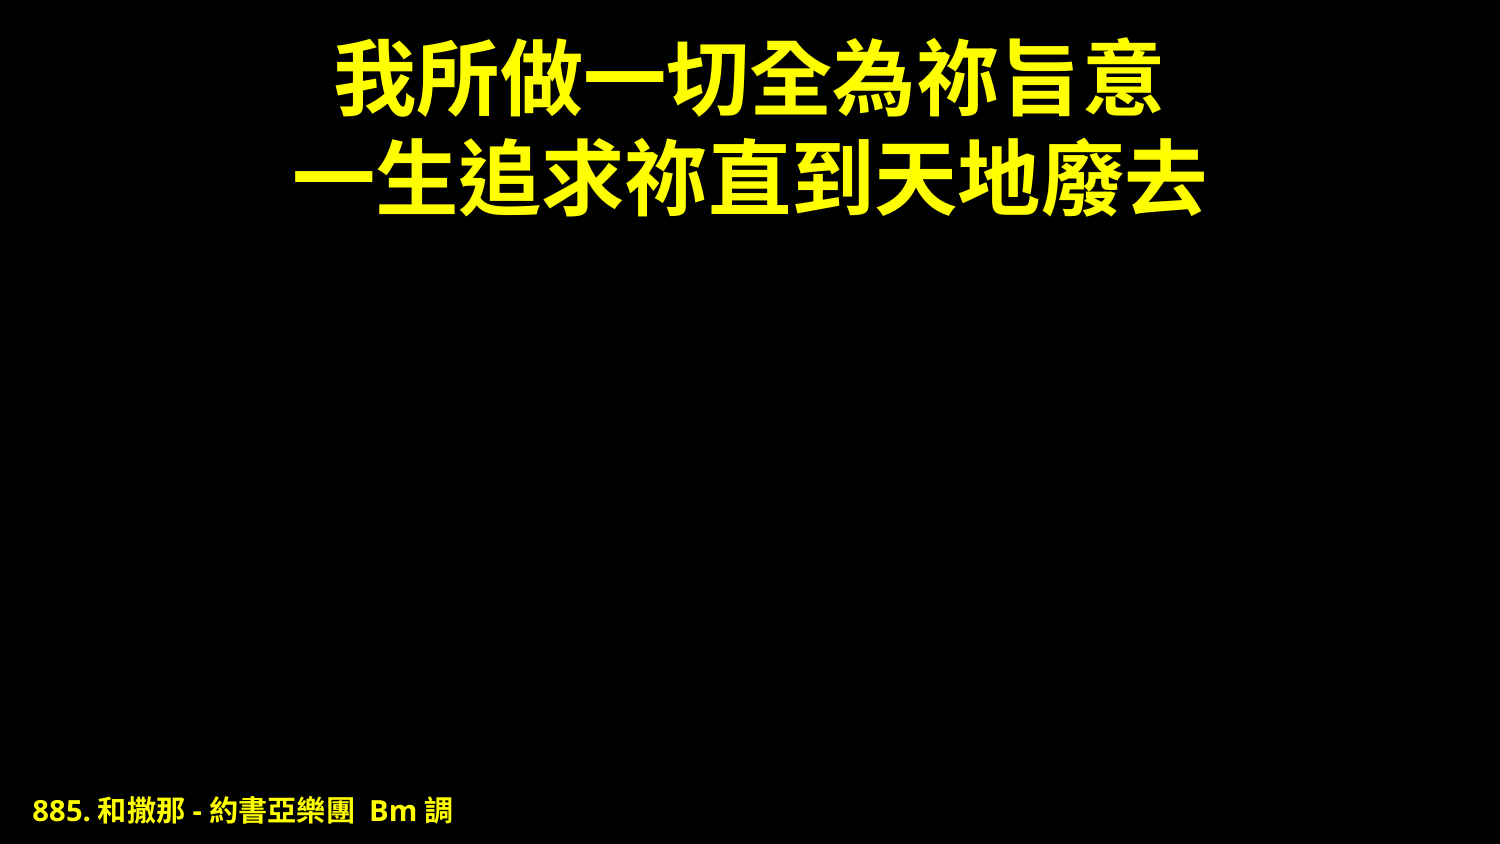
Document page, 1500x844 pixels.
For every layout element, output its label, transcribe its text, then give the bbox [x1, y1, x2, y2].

text_box 885.和撒那-約書亞樂團 Bm調 [17, 784, 774, 835]
title 我所做一切全為祢旨意 一生追求祢直到天地廢去 [0, 55, 1500, 197]
